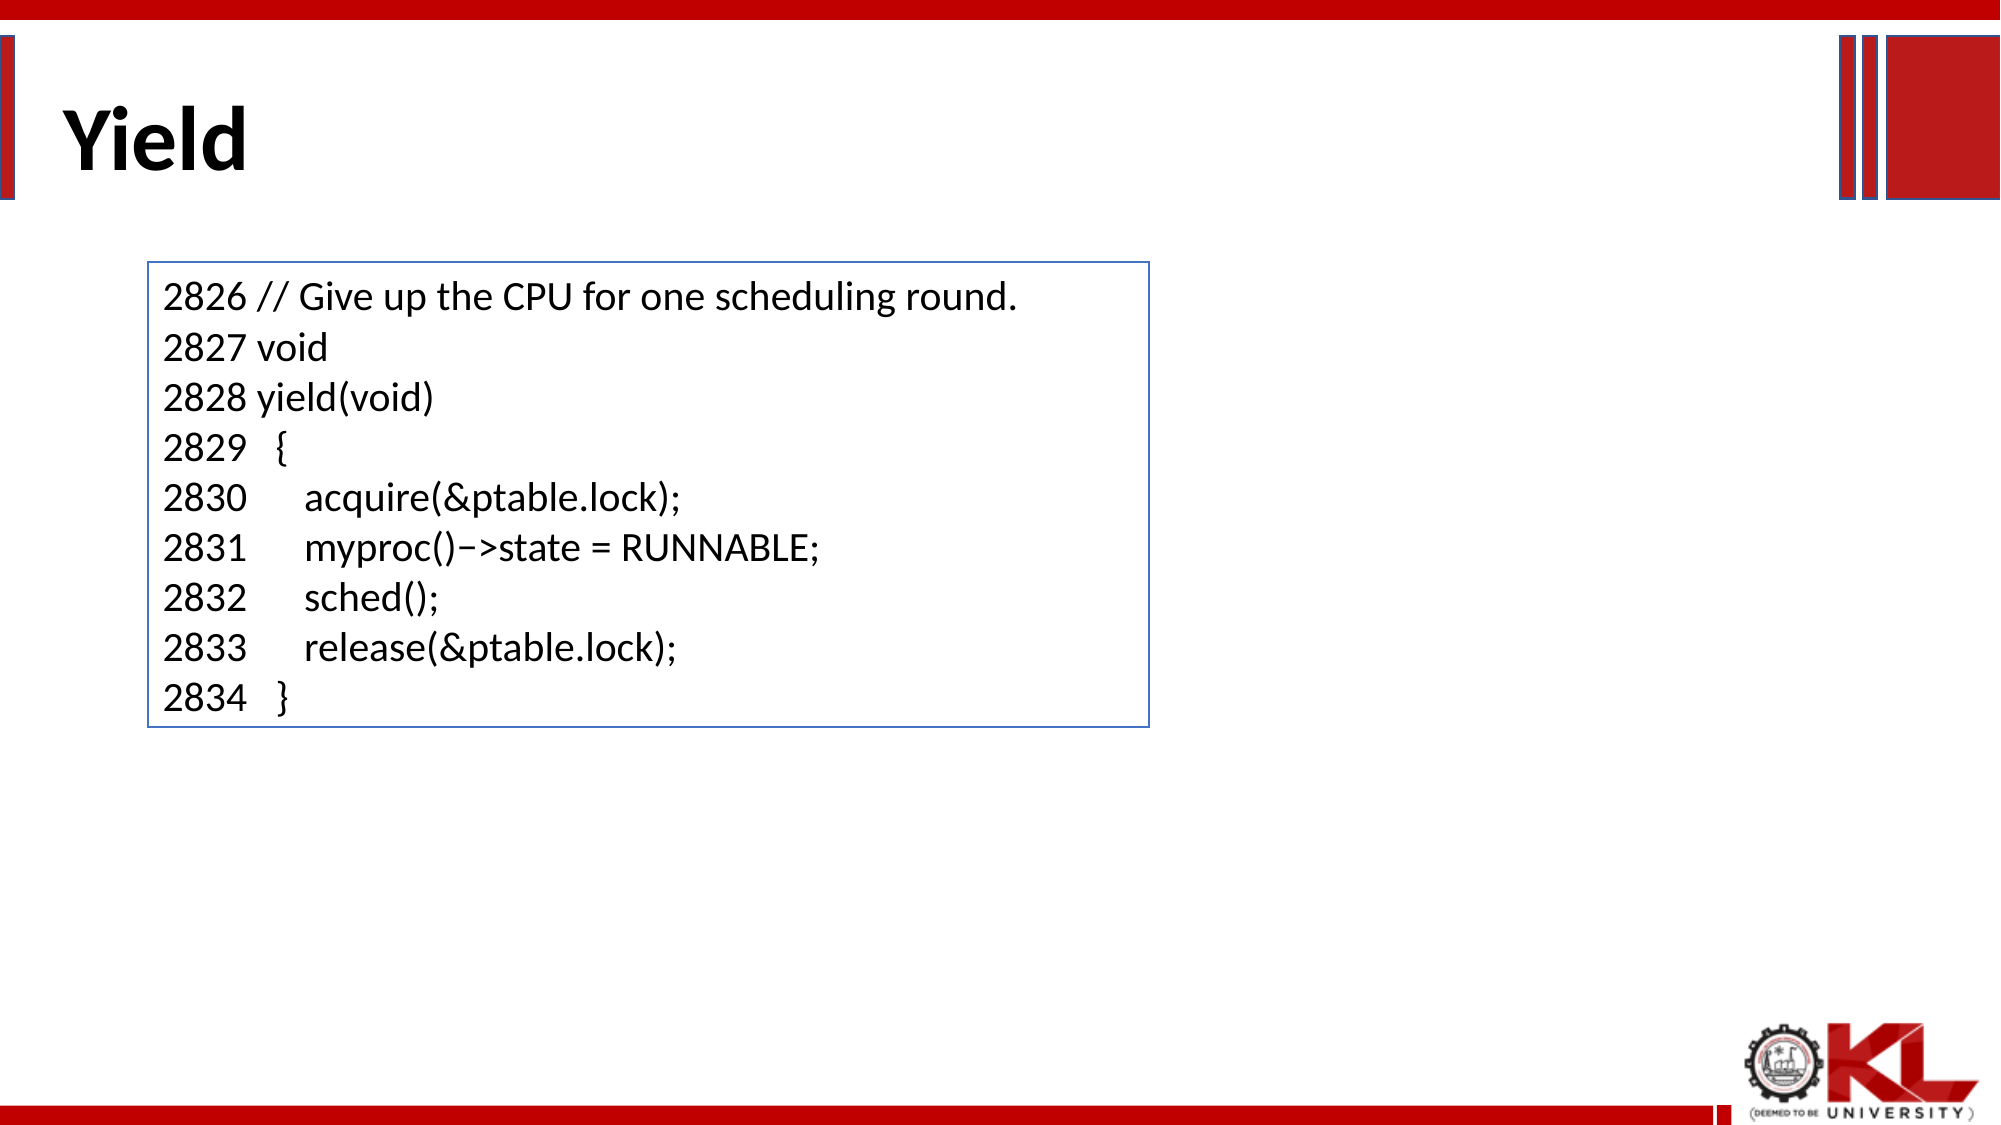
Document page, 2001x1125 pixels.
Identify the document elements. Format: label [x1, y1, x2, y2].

text_box [0, 0, 2000, 1125]
